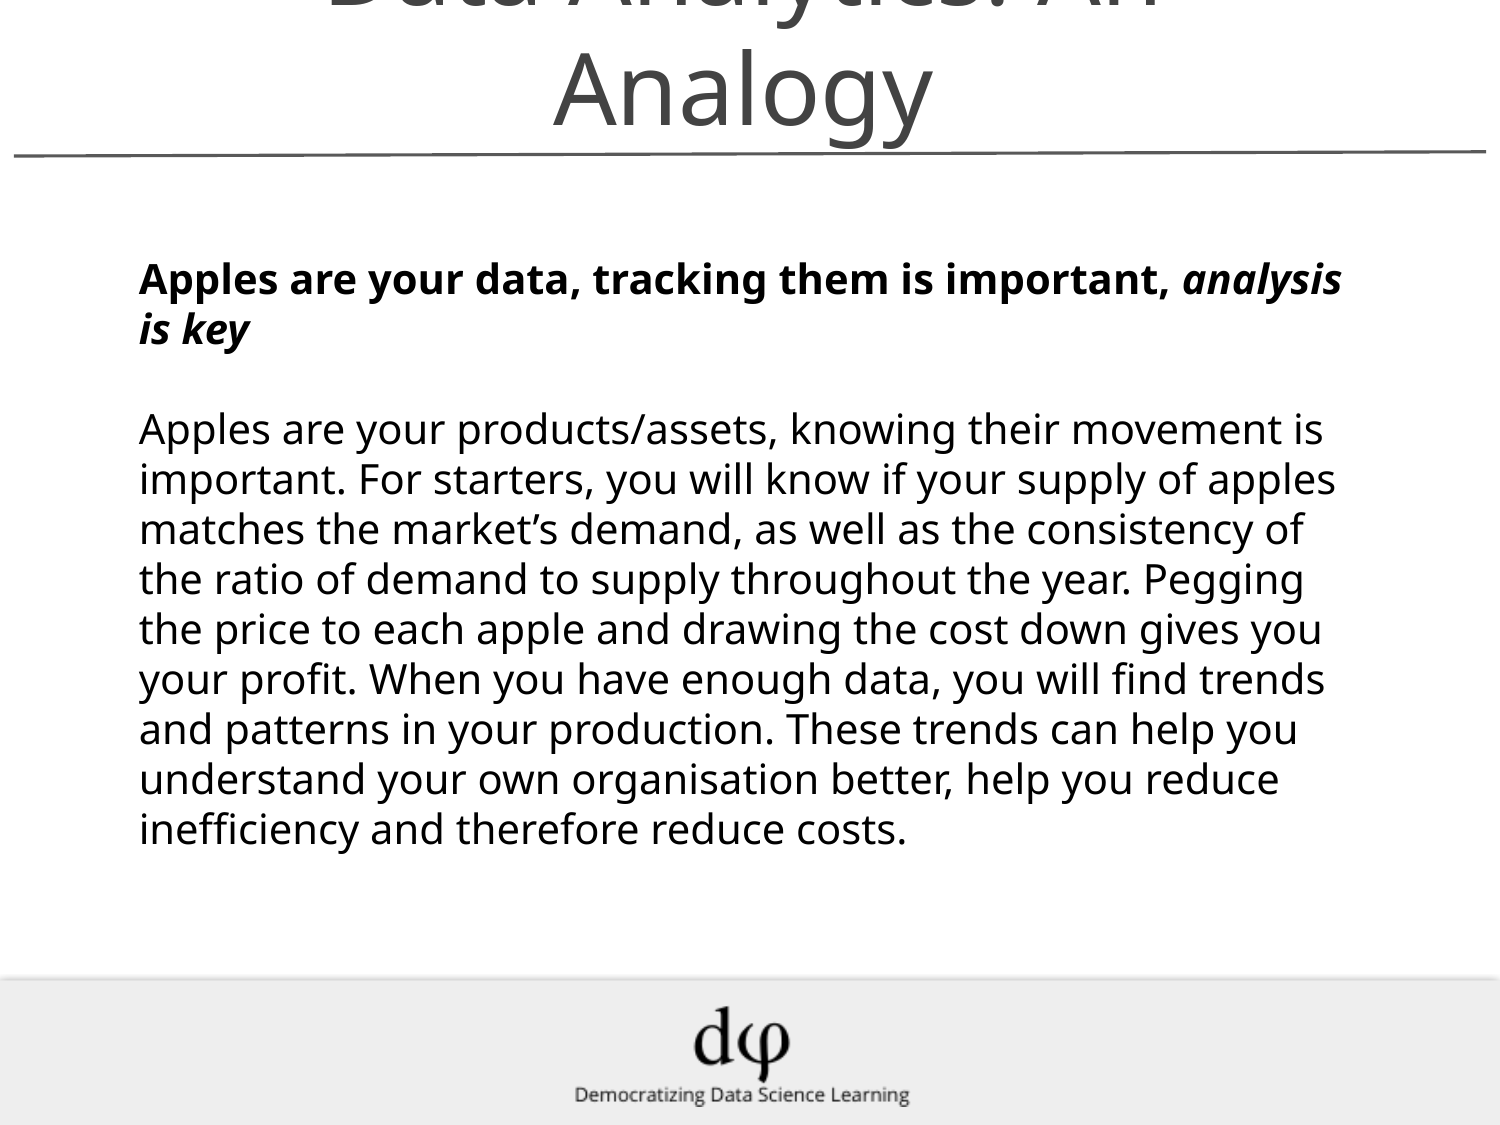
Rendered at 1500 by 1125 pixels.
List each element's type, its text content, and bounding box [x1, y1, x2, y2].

text_box Data Analytics: An Analogy [195, 27, 1292, 150]
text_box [13, 151, 1487, 157]
text_box Apples are your data, tracking them is important, analysis is key Apples are your products/assets, knowing their movement is important. For starters, you will know if your supply of apples matches the market’s demand, as well as the consistency of the ratio of demand to supply throughout the year. Pegging the price to each apple and drawing the cost down gives you your profit. When you have enough data, you will find trends and patterns in your production. These trends can help you understand your own organisation better, help you reduce inefficiency and therefore reduce costs. [123, 237, 1363, 888]
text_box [0, 980, 1500, 1125]
